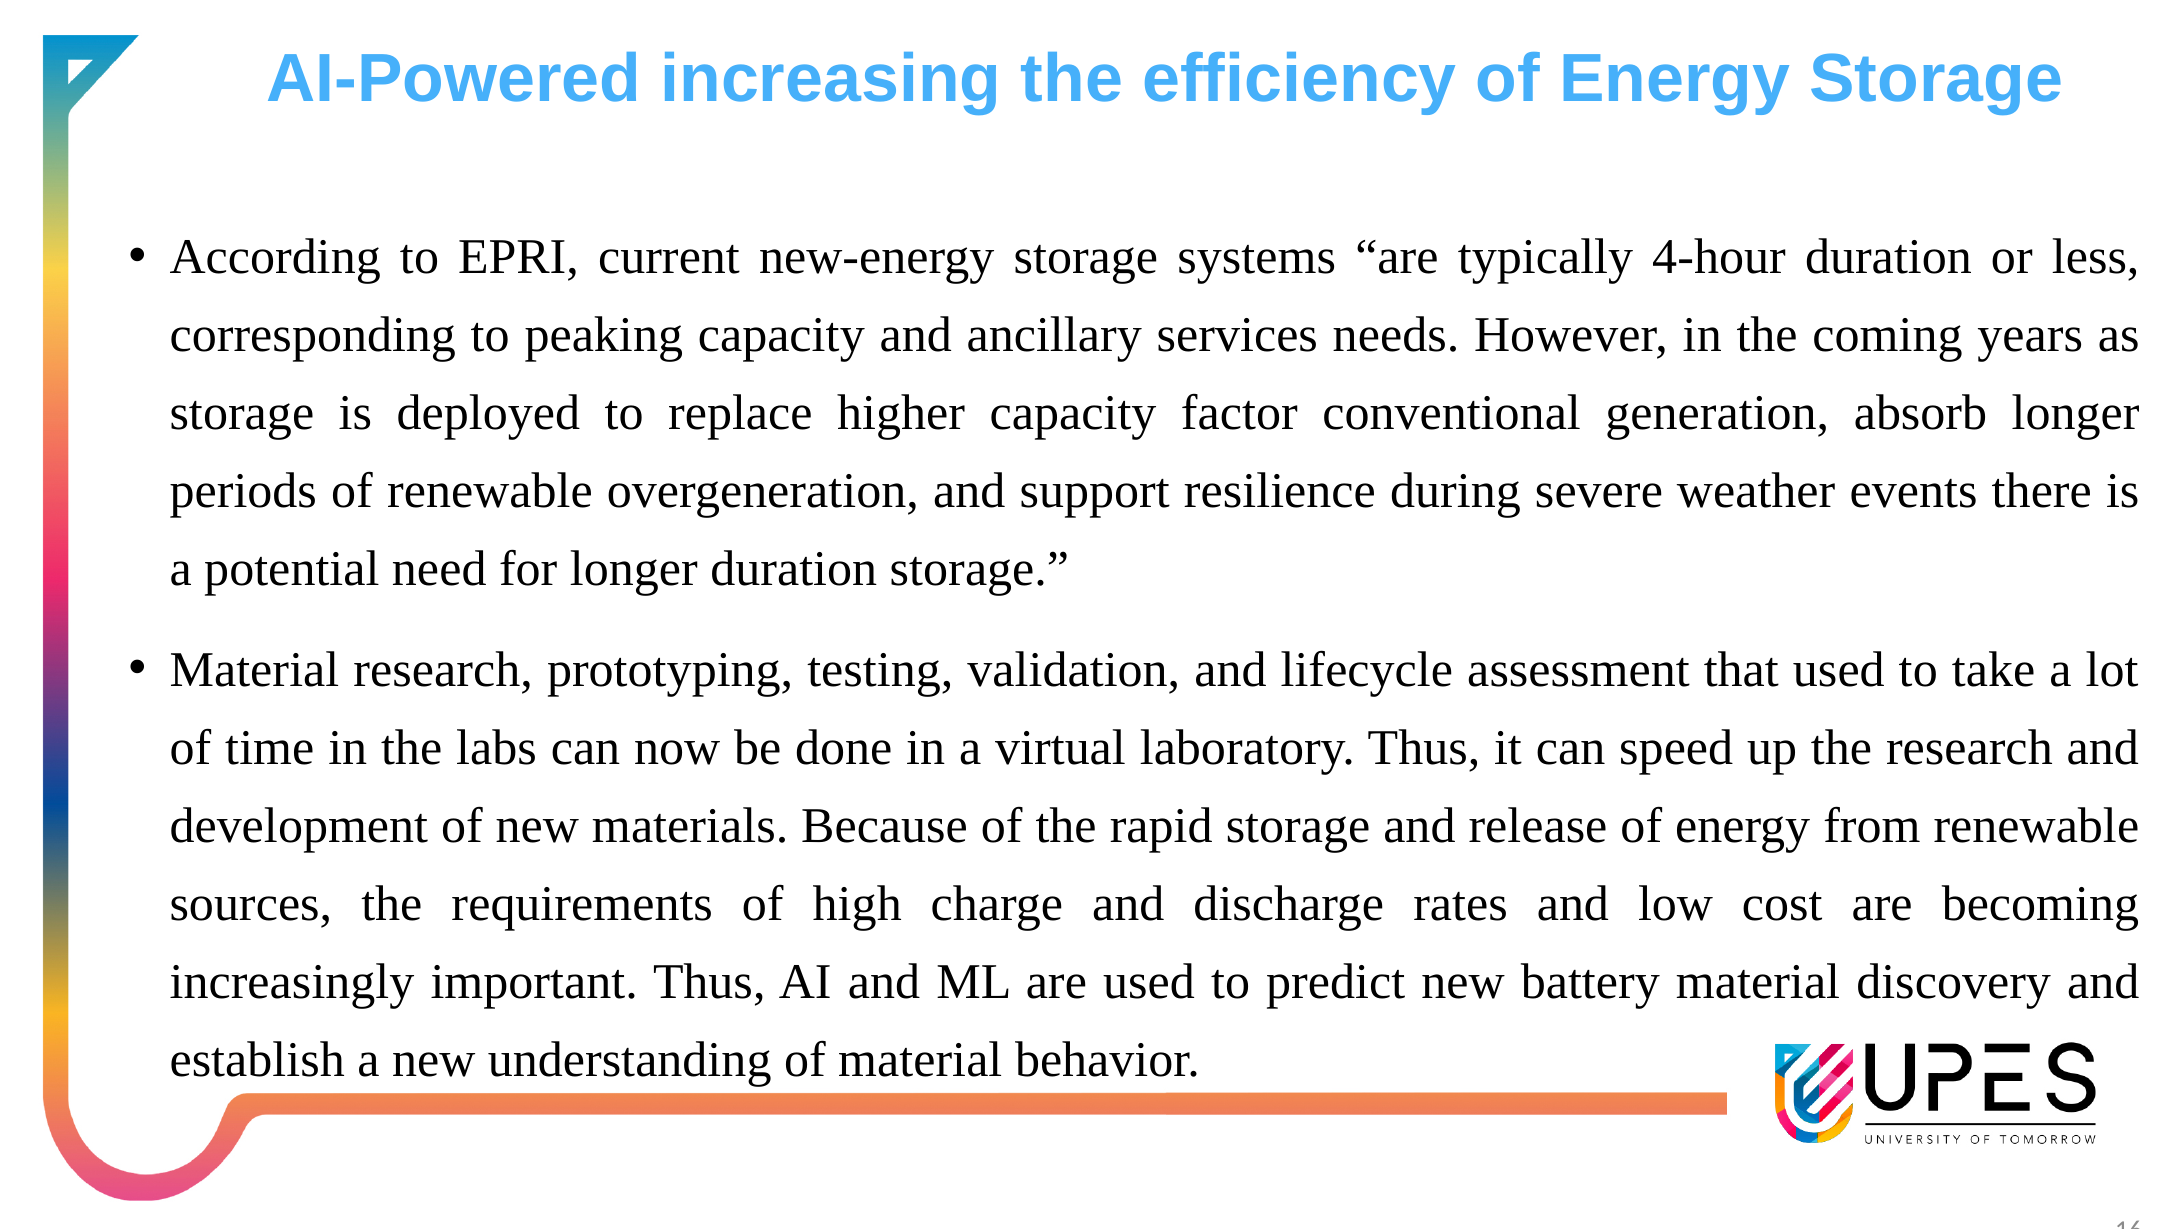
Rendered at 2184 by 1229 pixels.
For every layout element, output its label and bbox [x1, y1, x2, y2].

list [0, 0, 2184, 1229]
